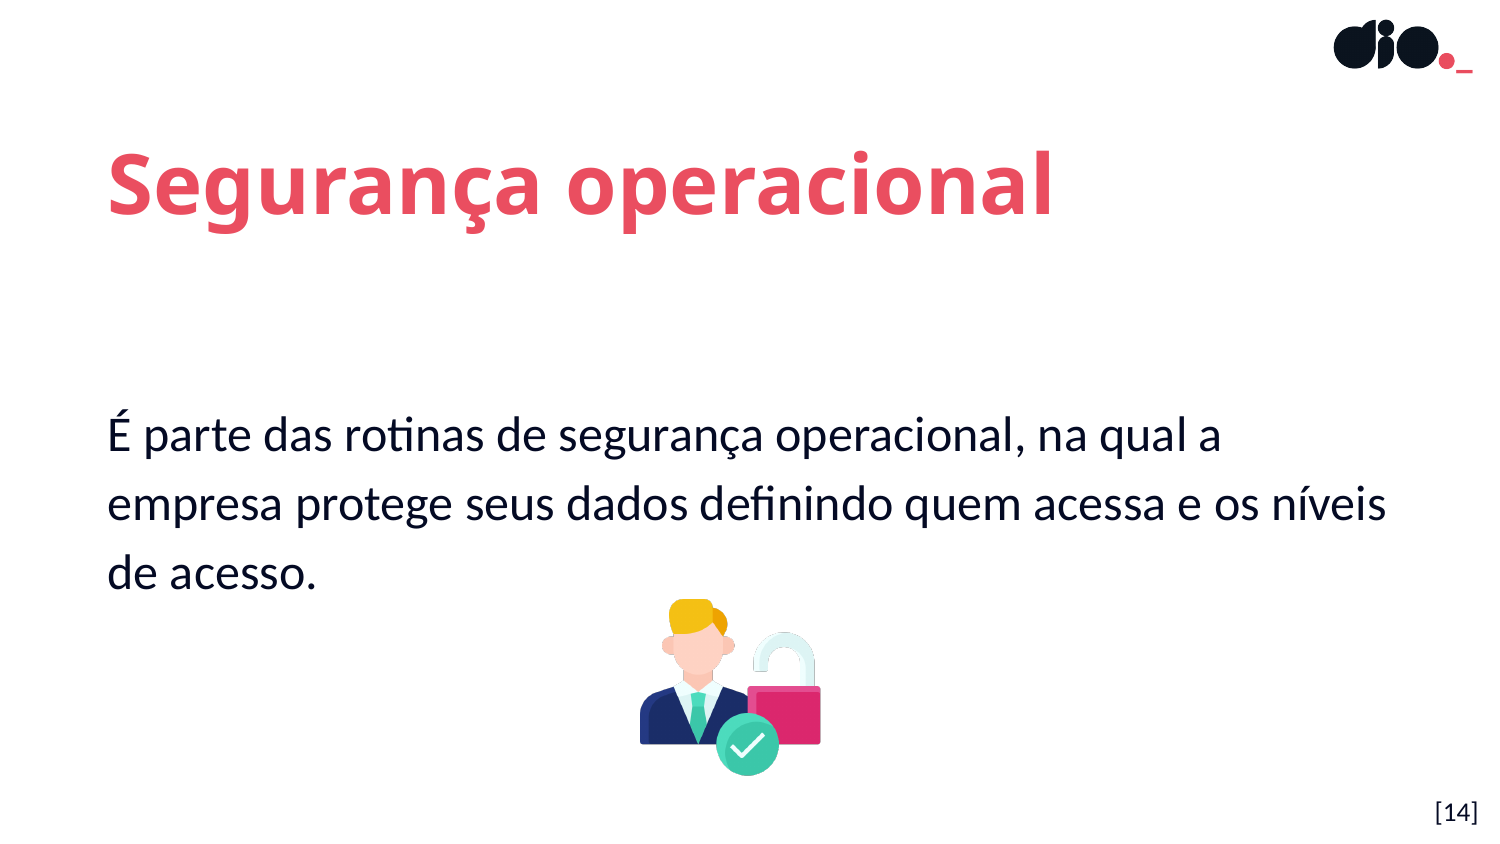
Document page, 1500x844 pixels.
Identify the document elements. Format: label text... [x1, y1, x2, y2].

text_box Segurança operacional [92, 104, 1408, 243]
slide_number [14] [1403, 779, 1494, 844]
text_box É parte das rotinas de segurança operacional, na qual a empresa protege seus dados definindo quem acessa e os níveis de acesso. [92, 243, 1408, 749]
picture [636, 593, 823, 779]
picture [1333, 19, 1473, 74]
